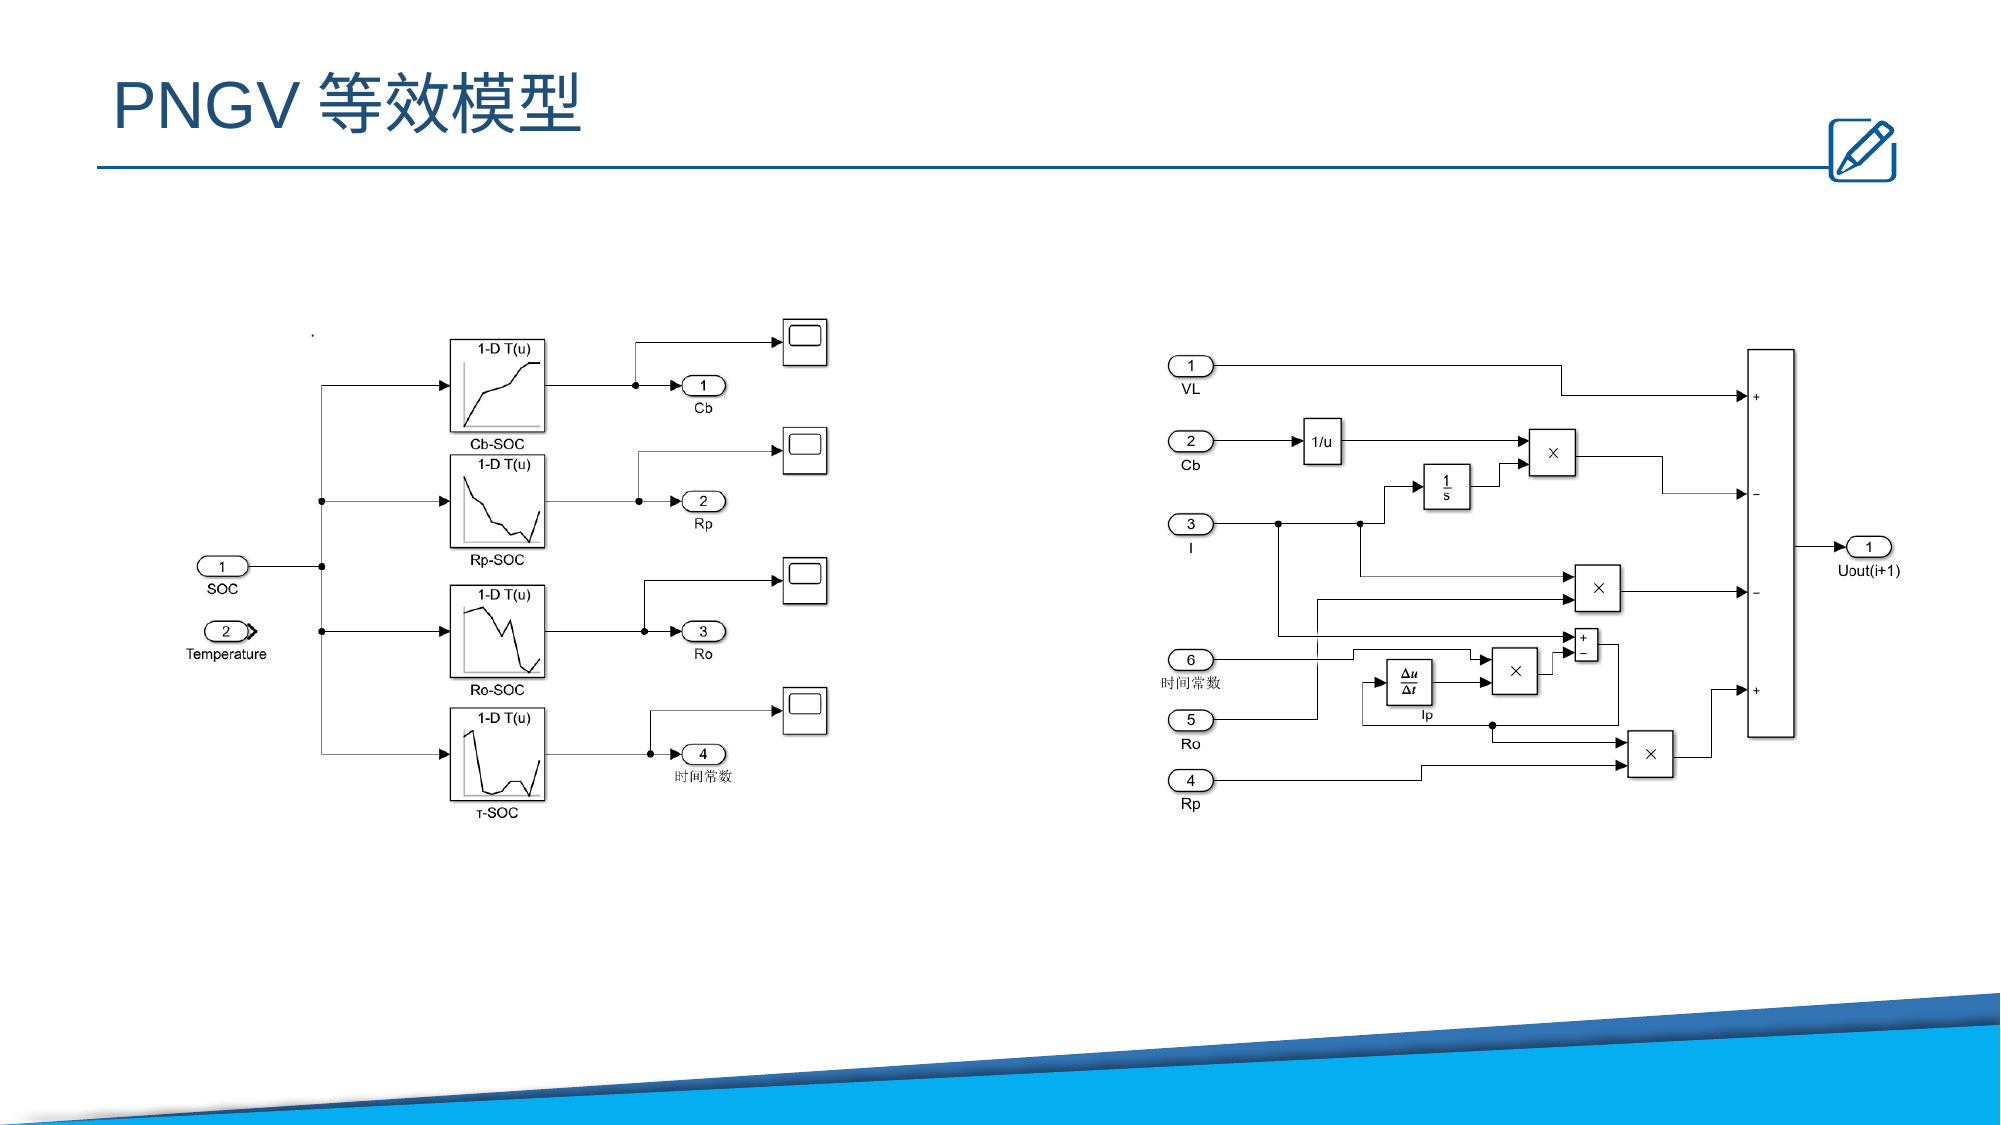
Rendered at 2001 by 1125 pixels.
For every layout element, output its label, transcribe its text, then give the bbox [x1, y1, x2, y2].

text_box PNGV等效模型 [97, 54, 703, 150]
picture [1092, 301, 1932, 824]
picture [163, 290, 922, 835]
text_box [0, 992, 2000, 1125]
text_box [1828, 118, 1897, 183]
